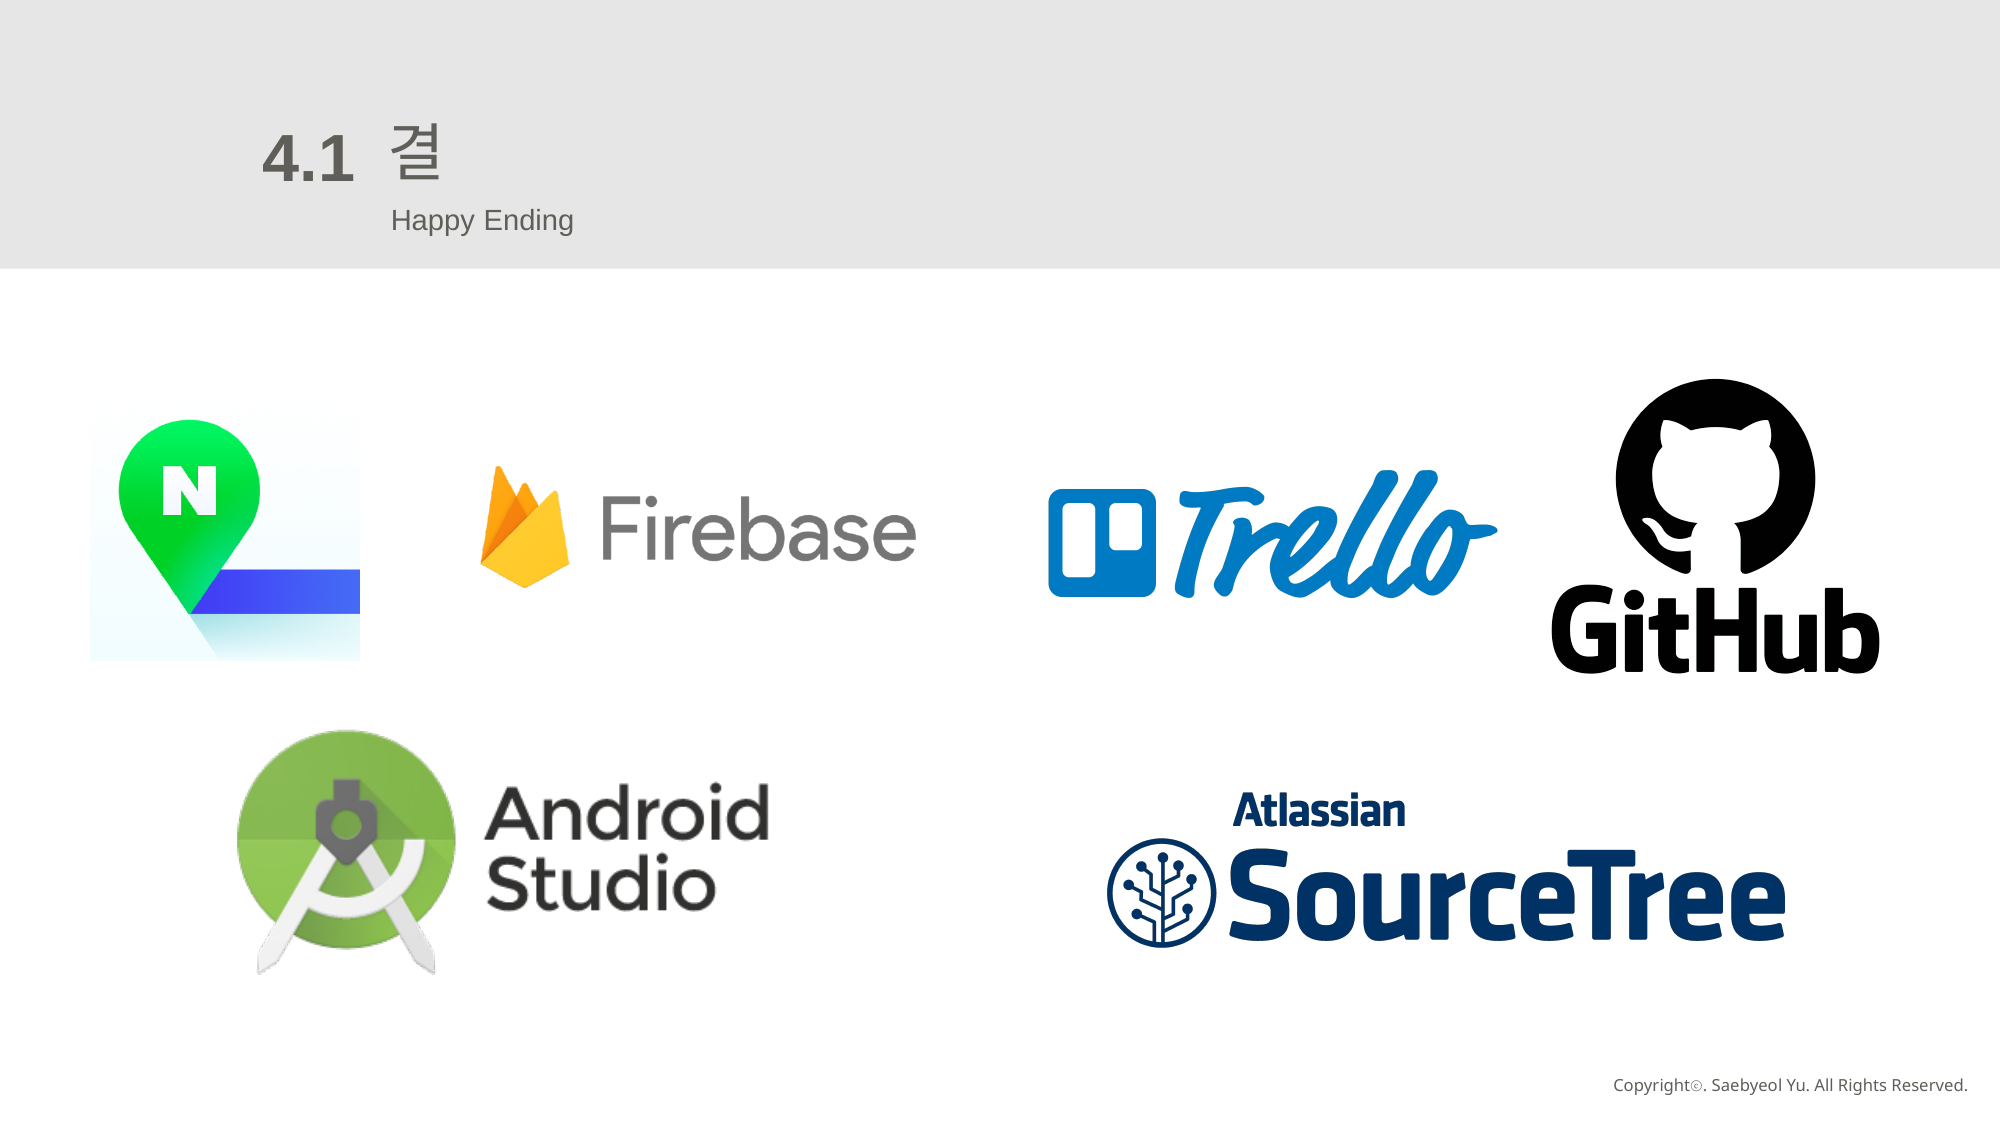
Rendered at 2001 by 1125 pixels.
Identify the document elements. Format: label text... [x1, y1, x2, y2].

picture [416, 429, 980, 623]
text_box 4.1 [247, 106, 370, 202]
picture [90, 391, 823, 1053]
text_box [0, 0, 2000, 270]
text_box 결 [372, 105, 460, 196]
text_box Happy Ending [376, 193, 590, 244]
picture [1020, 374, 1985, 1065]
